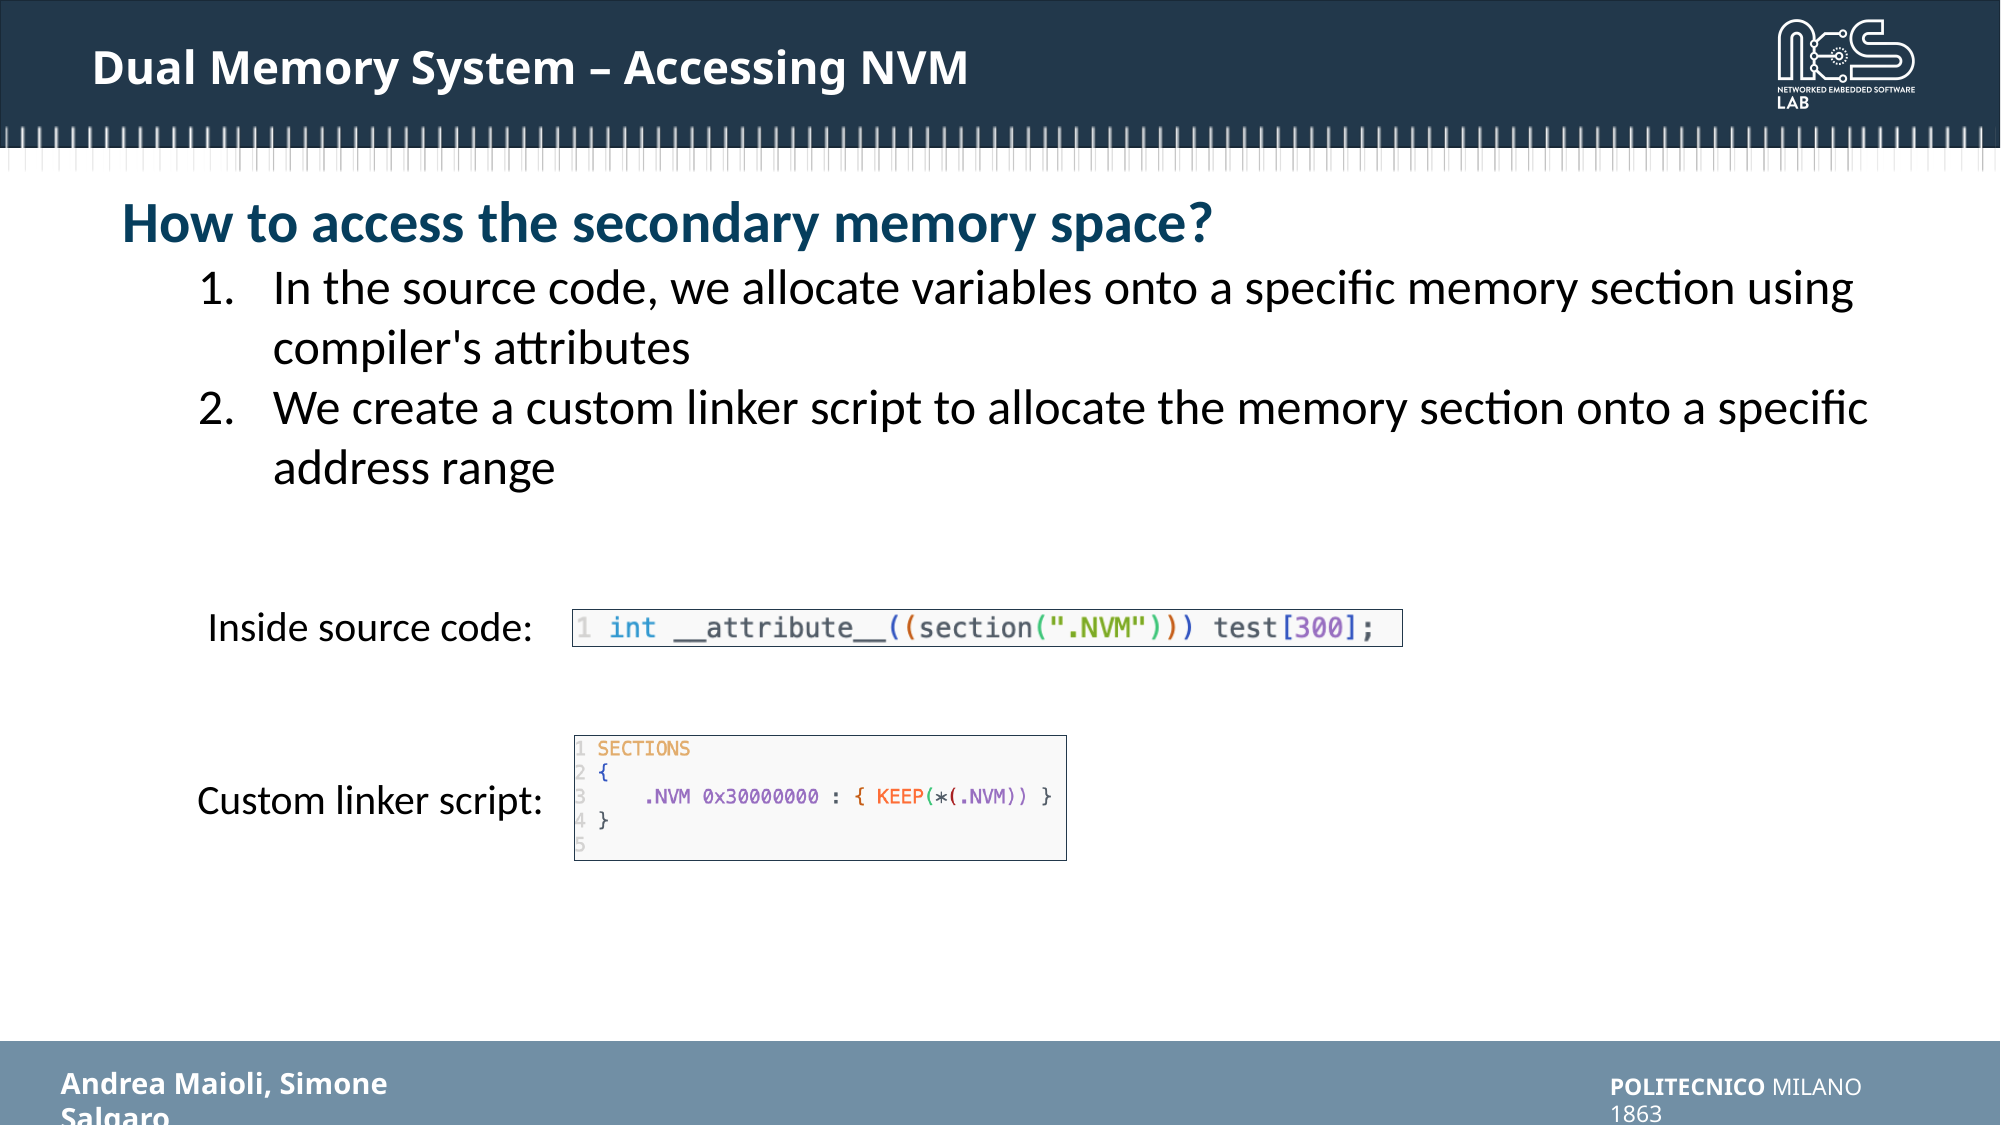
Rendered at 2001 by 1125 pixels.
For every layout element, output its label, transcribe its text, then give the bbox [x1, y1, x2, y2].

picture [1772, 16, 1919, 112]
text_box Inside source code: [192, 592, 549, 657]
text_box How to access the secondary memory space? In the source code, we allocate variables onto a specific memory section using compiler's attributes We create a custom linker script to allocate the memory section onto a specific address range [108, 177, 1986, 502]
picture [574, 735, 1067, 861]
picture [572, 609, 1403, 647]
text_box Custom linker script: [182, 765, 559, 830]
title Dual Memory System – Accessing NVM [76, 38, 1000, 93]
